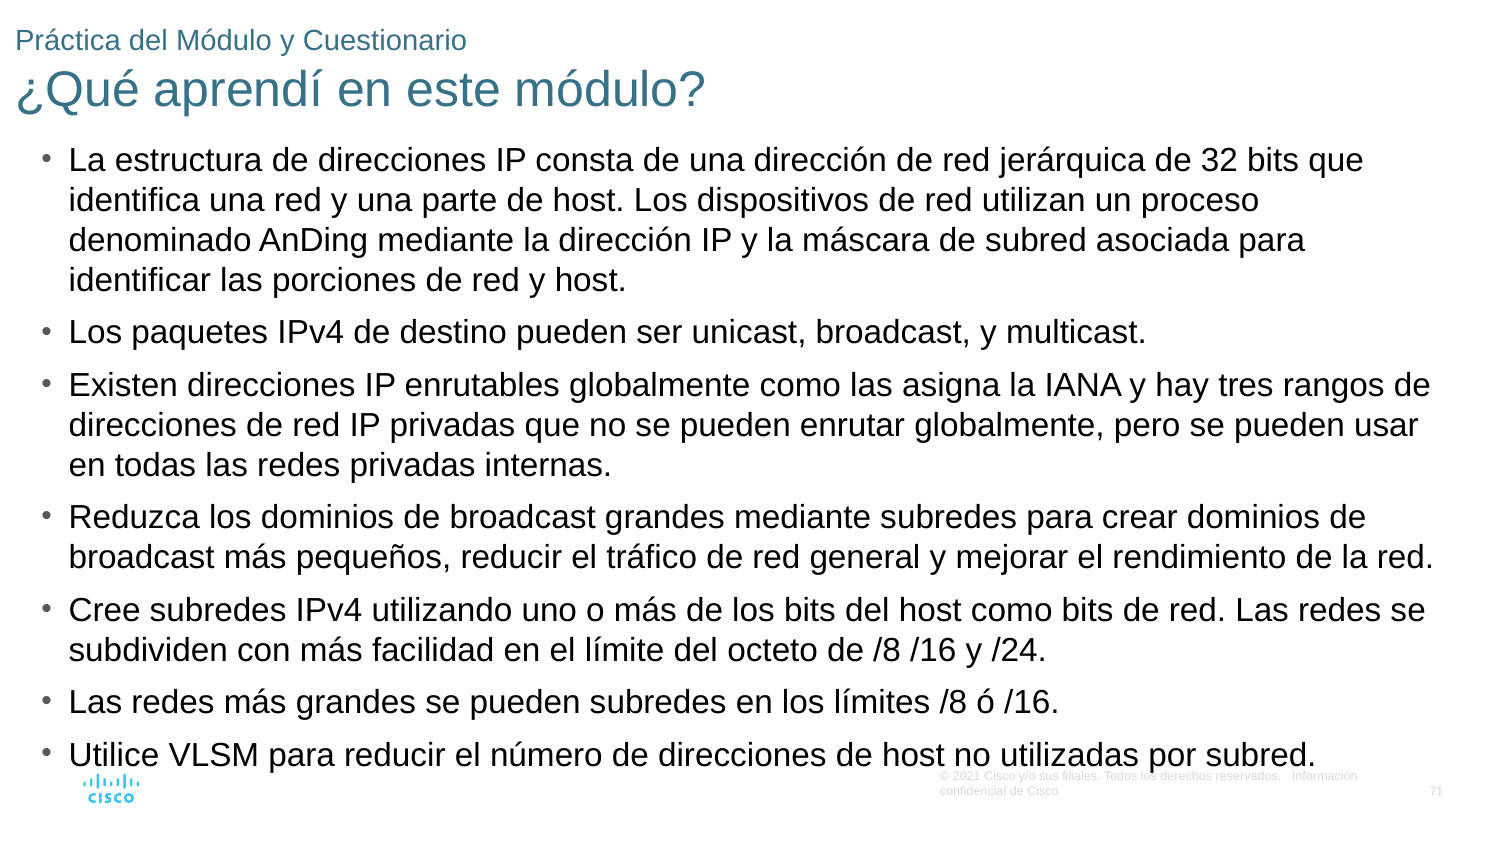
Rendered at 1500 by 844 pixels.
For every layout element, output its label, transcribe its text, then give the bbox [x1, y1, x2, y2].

title Práctica del Módulo y Cuestionario ¿Qué aprendí en este módulo? [0, 6, 1500, 131]
list La estructura de direcciones IP consta de una dirección de red jerárquica de 32 bits que identifica una red y una parte de host. Los dispositivos de red utilizan un proceso denominado AnDing mediante la dirección IP y la máscara de subred asociada para identificar las porciones de red y host. Los paquetes IPv4 de destino pueden ser unicast, broadcast, y multicast. Existen direcciones IP enrutables globalmente como las asigna la IANA y hay tres rangos de direcciones de red IP privadas que no se pueden enrutar globalmente, pero se pueden usar en todas las redes privadas internas. Reduzca los dominios de broadcast grandes mediante subredes para crear dominios de broadcast más pequeños, reducir el tráfico de red general y mejorar el rendimiento de la red. Cree subredes IPv4 utilizando uno o más de los bits del host como bits de red. Las redes se subdividen con más facilidad en el límite del octeto de /8 /16 y /24. Las redes más grandes se pueden subredes en los límites /8 ó /16. Utilice VLSM para reducir el número de direcciones de host no utilizadas por subred. [23, 131, 1476, 813]
